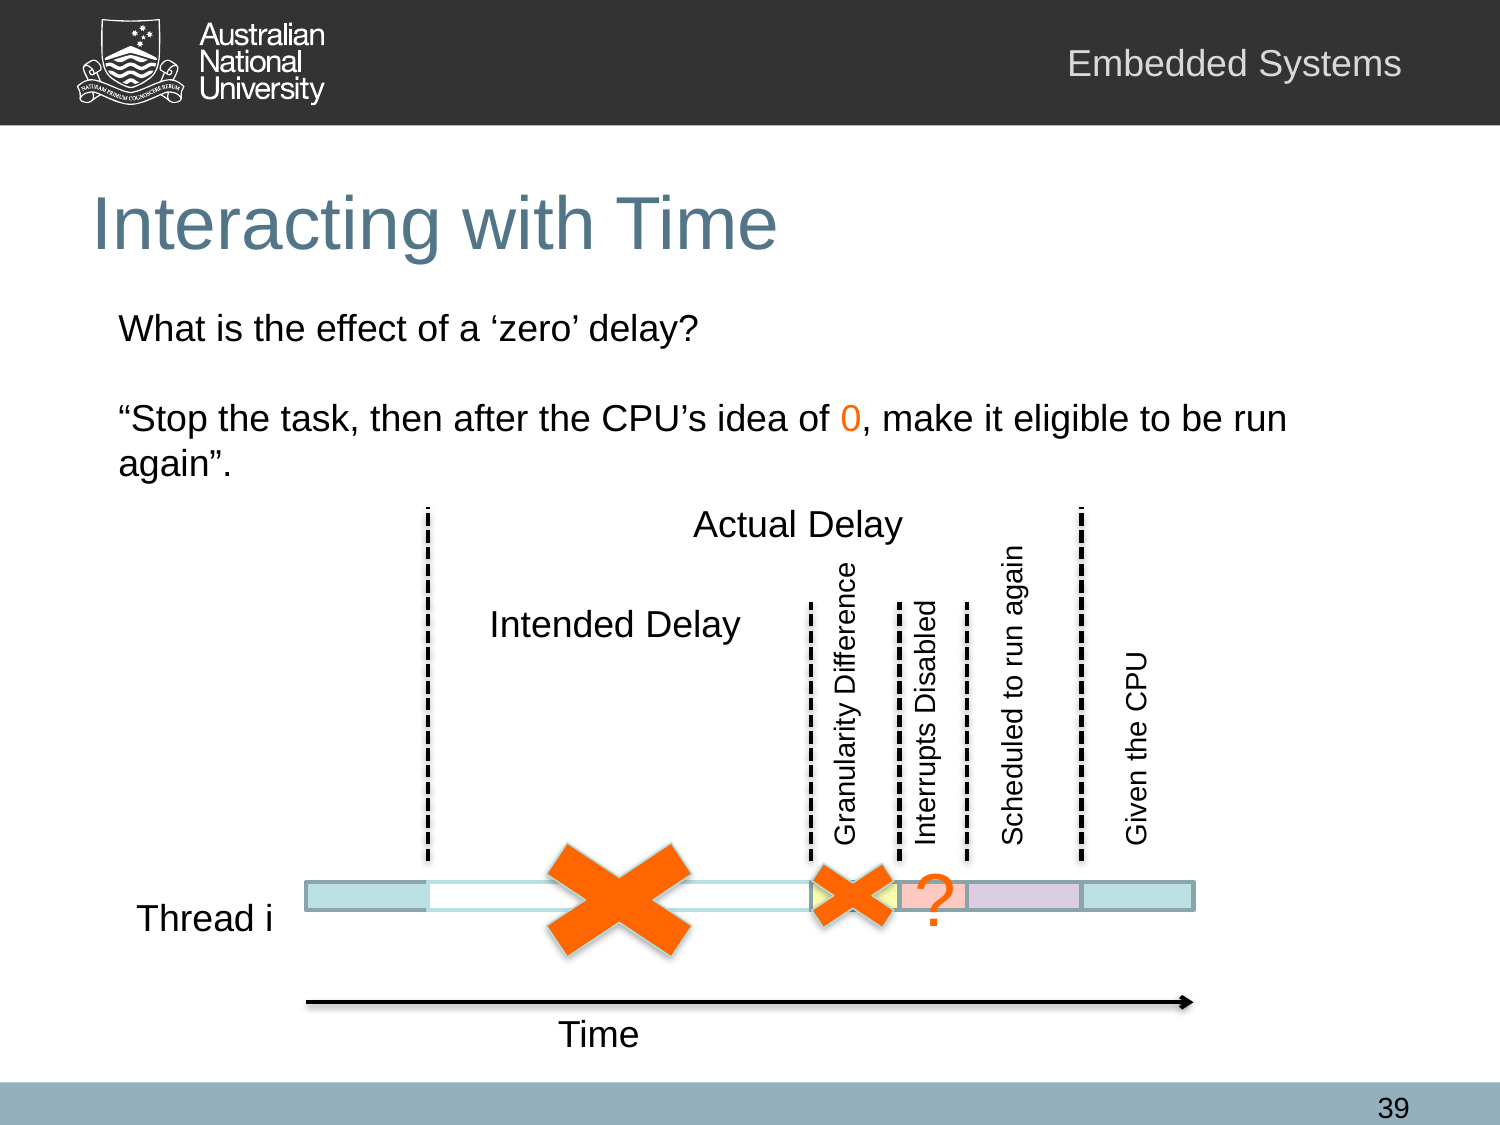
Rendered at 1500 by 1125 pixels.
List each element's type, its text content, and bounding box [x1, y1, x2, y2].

text_box [811, 862, 895, 929]
text_box [1084, 880, 1196, 912]
title Interacting with Time [76, 125, 1428, 314]
text_box ? [897, 880, 965, 912]
text_box [545, 842, 693, 958]
text_box [965, 880, 1084, 912]
text_box [664, 880, 809, 912]
text_box Interrupts Disabled [898, 598, 964, 862]
text_box Granularity Difference [818, 560, 884, 862]
text_box [809, 888, 822, 908]
text_box Actual Delay [678, 492, 919, 553]
text_box Scheduled to run again [985, 543, 1052, 862]
text_box Intended Delay [474, 592, 756, 653]
text_box Thread i [121, 886, 289, 946]
text_box What is the effect of a ‘zero’ delay? “Stop the task, then after the CPU’s idea of 0, make it eligible to be run again”. [103, 296, 1353, 492]
text_box Given the CPU [1109, 649, 1176, 862]
text_box Time [543, 1010, 655, 1062]
text_box [883, 887, 897, 910]
slide_number 39 [1328, 1082, 1426, 1118]
text_box [304, 880, 426, 912]
text_box [426, 880, 573, 912]
